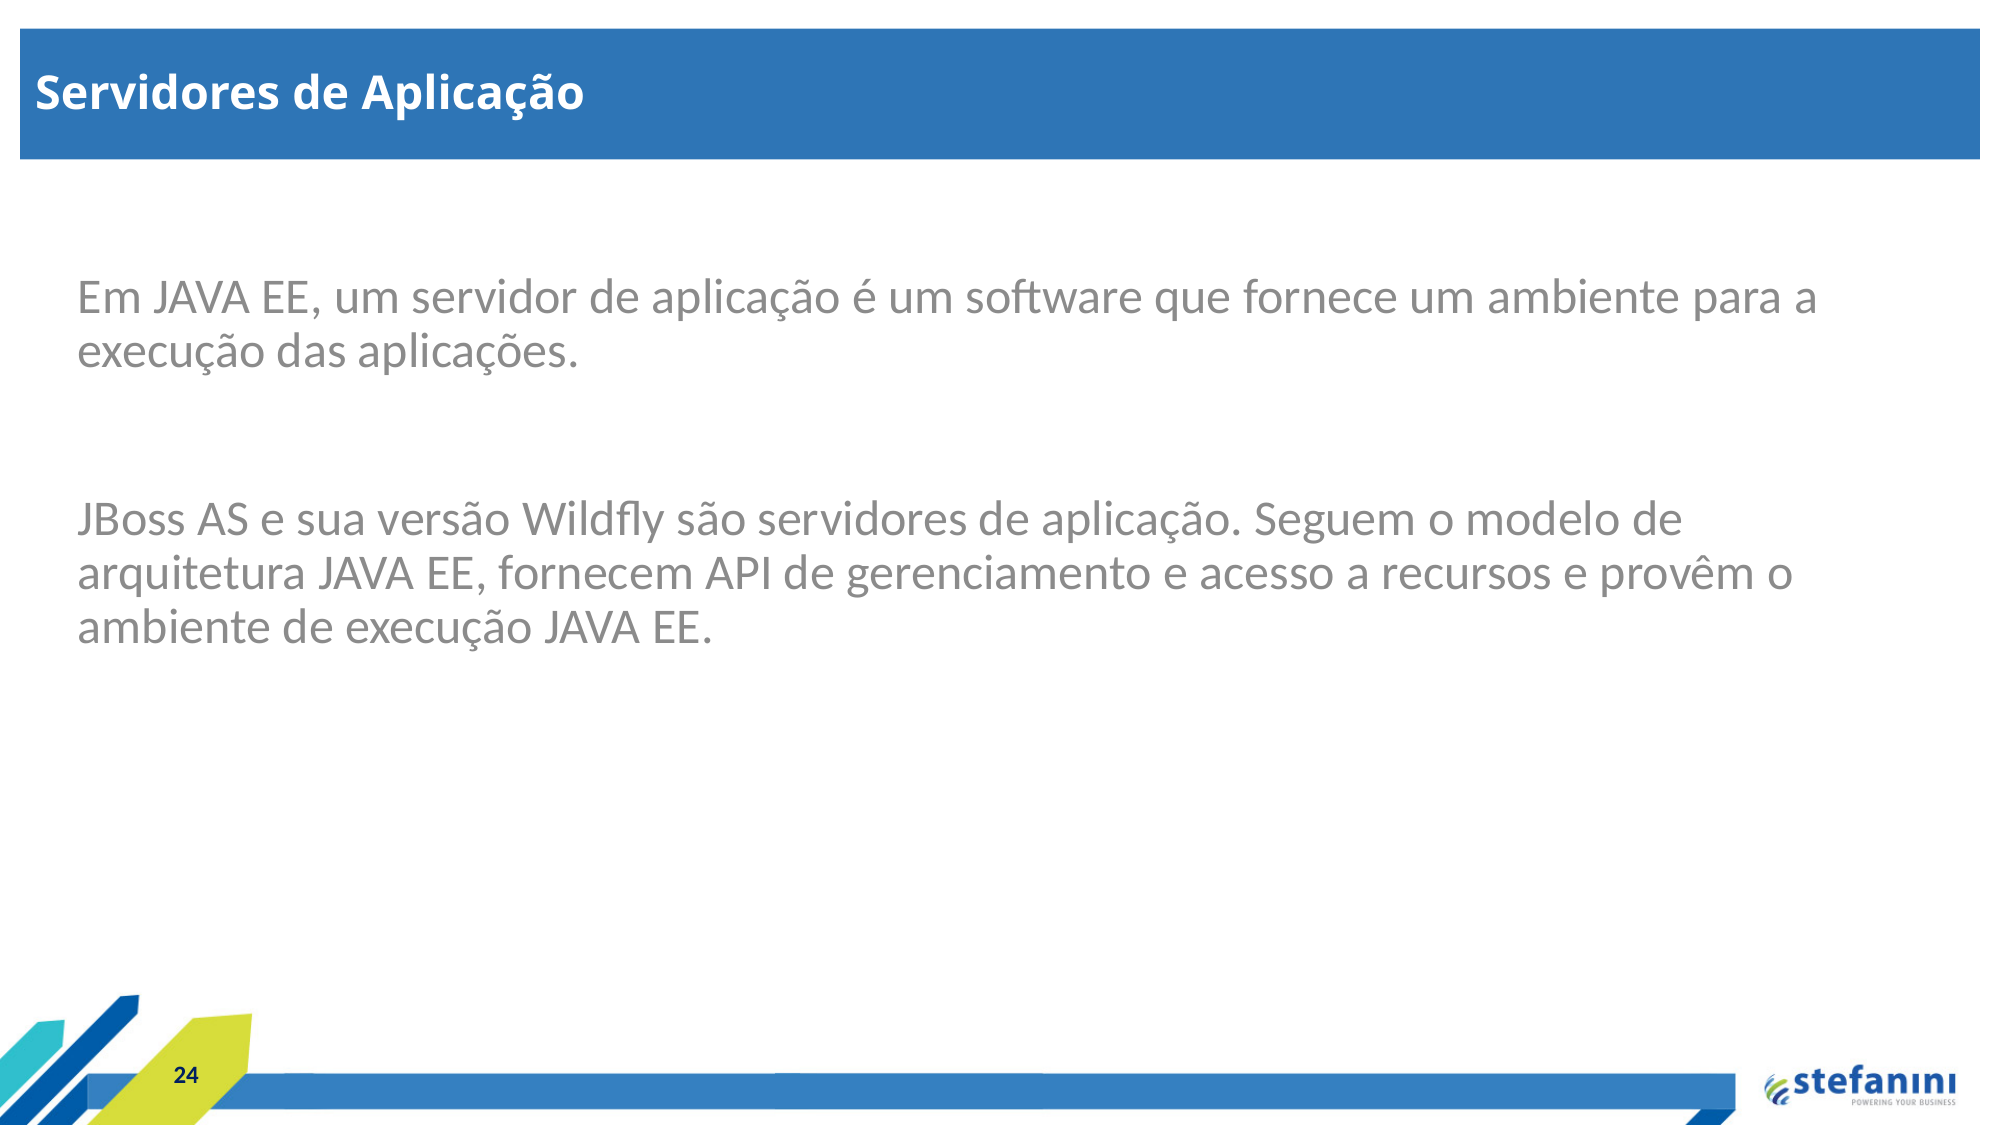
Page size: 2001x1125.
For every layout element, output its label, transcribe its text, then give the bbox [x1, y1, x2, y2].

text_box Servidores de Aplicação [20, 28, 1980, 160]
picture [0, 981, 1998, 1125]
slide_number 24 [158, 1043, 609, 1104]
list Em JAVA EE, um servidor de aplicação é um software que fornece um ambiente para a execução das aplicações. JBoss AS e sua versão Wildfly são servidores de aplicação. Seguem o modelo de arquitetura JAVA EE, fornecem API de gerenciamento e acesso a recursos e provêm o ambiente de execução JAVA EE. [62, 263, 1855, 924]
